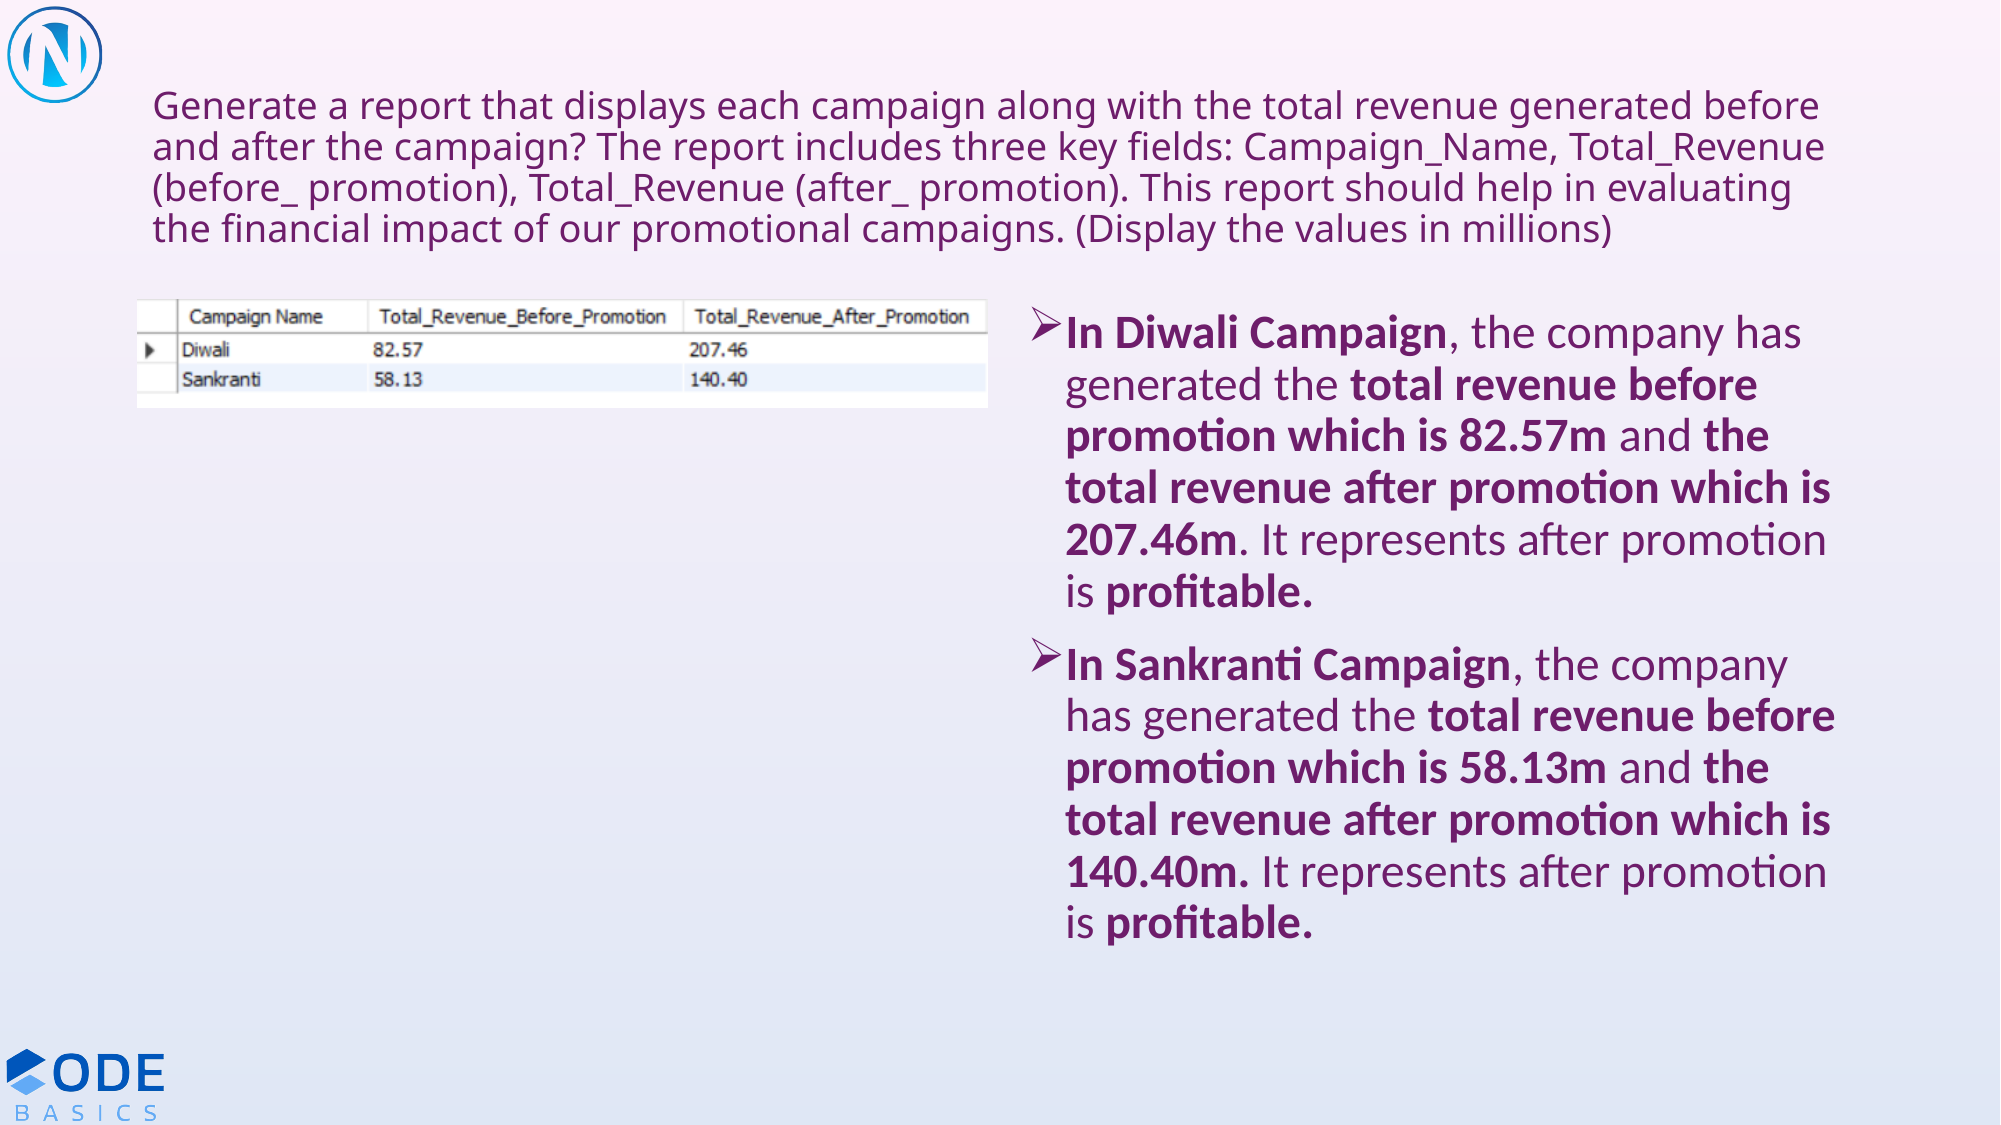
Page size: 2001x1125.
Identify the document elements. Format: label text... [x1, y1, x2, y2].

title Generate a report that displays each campaign along with the total revenue generated before and after the campaign? The report includes three key fields: Campaign_Name, Total_Revenue (before_ promotion), Total_Revenue (after_ promotion). This report should help in evaluating the financial impact of our promotional campaigns. (Display the values in millions) [137, 59, 1863, 278]
picture [6, 5, 103, 105]
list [137, 299, 988, 408]
list In Diwali Campaign, the company has generated the total revenue before promotion which is 82.57m and the total revenue after promotion which is 207.46m. It represents after promotion is profitable. In Sankranti Campaign, the company has generated the total revenue before promotion which is 58.13m and the total revenue after promotion which is 140.40m. It represents after promotion is profitable. [1012, 299, 1863, 1014]
picture [6, 1048, 165, 1121]
